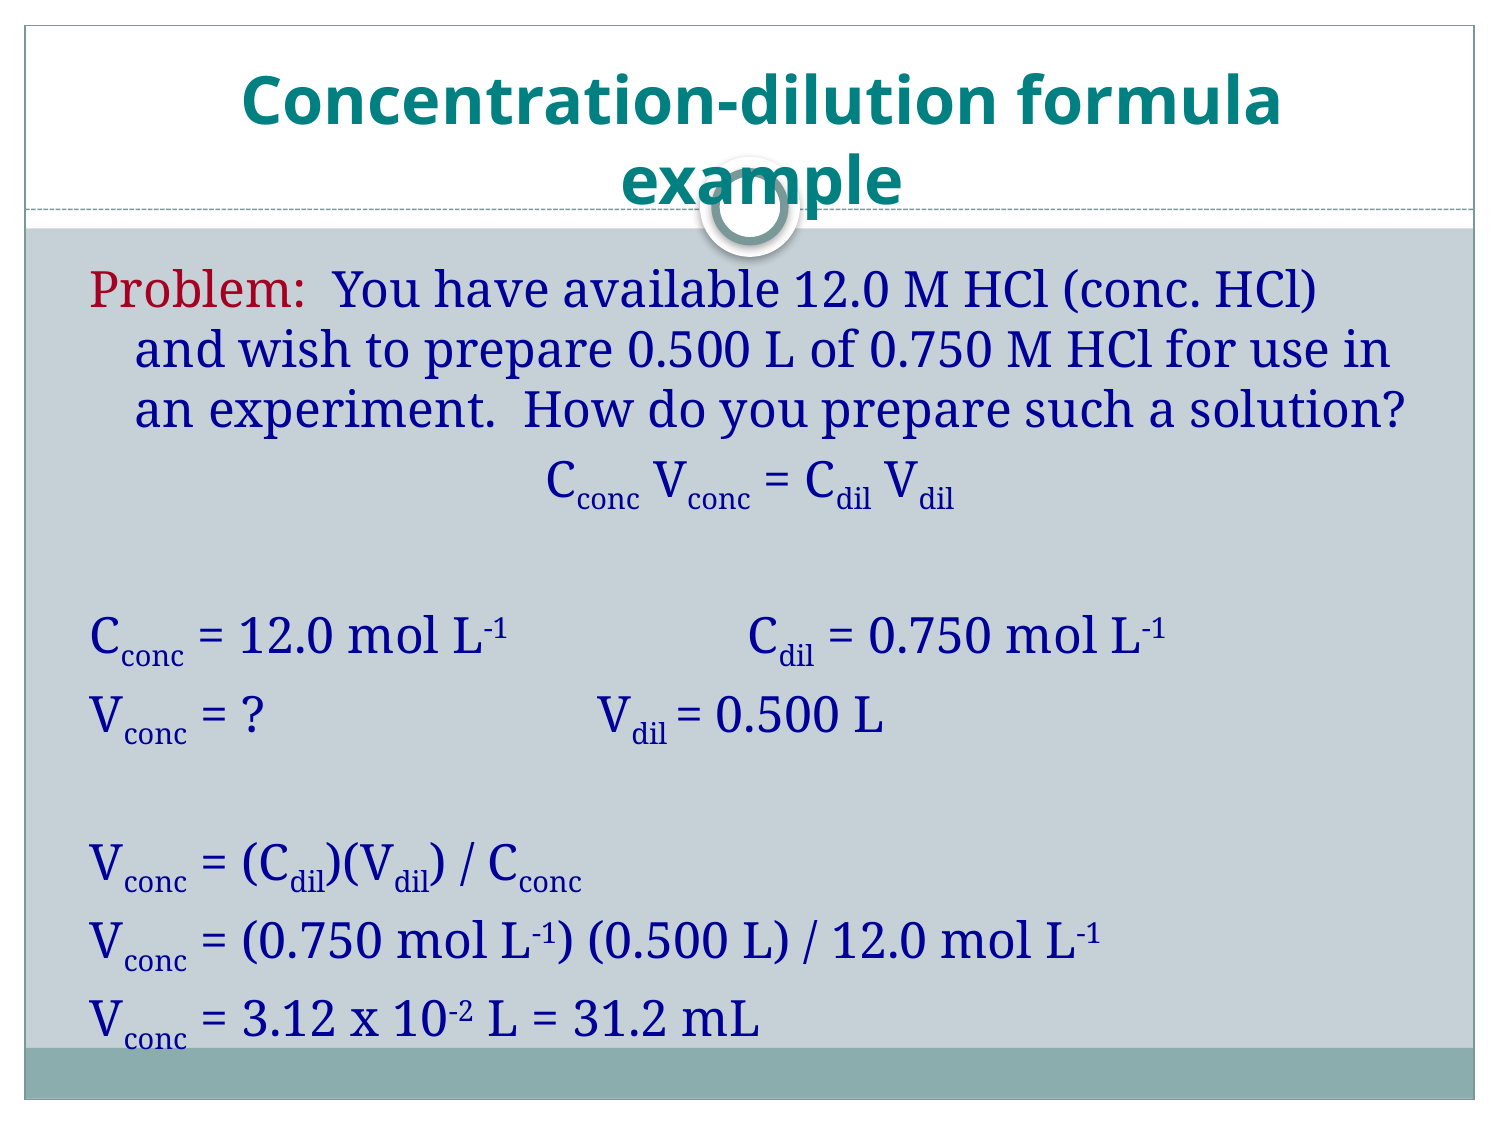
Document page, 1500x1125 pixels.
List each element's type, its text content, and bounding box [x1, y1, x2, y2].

title Concentration-dilution formula example [75, 45, 1450, 225]
list Problem: You have available 12.0 M HCl (conc. HCl) and wish to prepare 0.500 L of 0.750 M HCl for use in an experiment. How do you prepare such a solution? Cconc Vconc = Cdil Vdil Cconc = 12.0 mol L-1 Cdil = 0.750 mol L-1 Vconc = ? Vdil = 0.500 L Vconc = (Cdil)(Vdil) / Cconc Vconc = (0.750 mol L-1) (0.500 L) / 12.0 mol L-1 Vconc = 3.12 x 10-2 L = 31.2 mL [75, 249, 1425, 1043]
